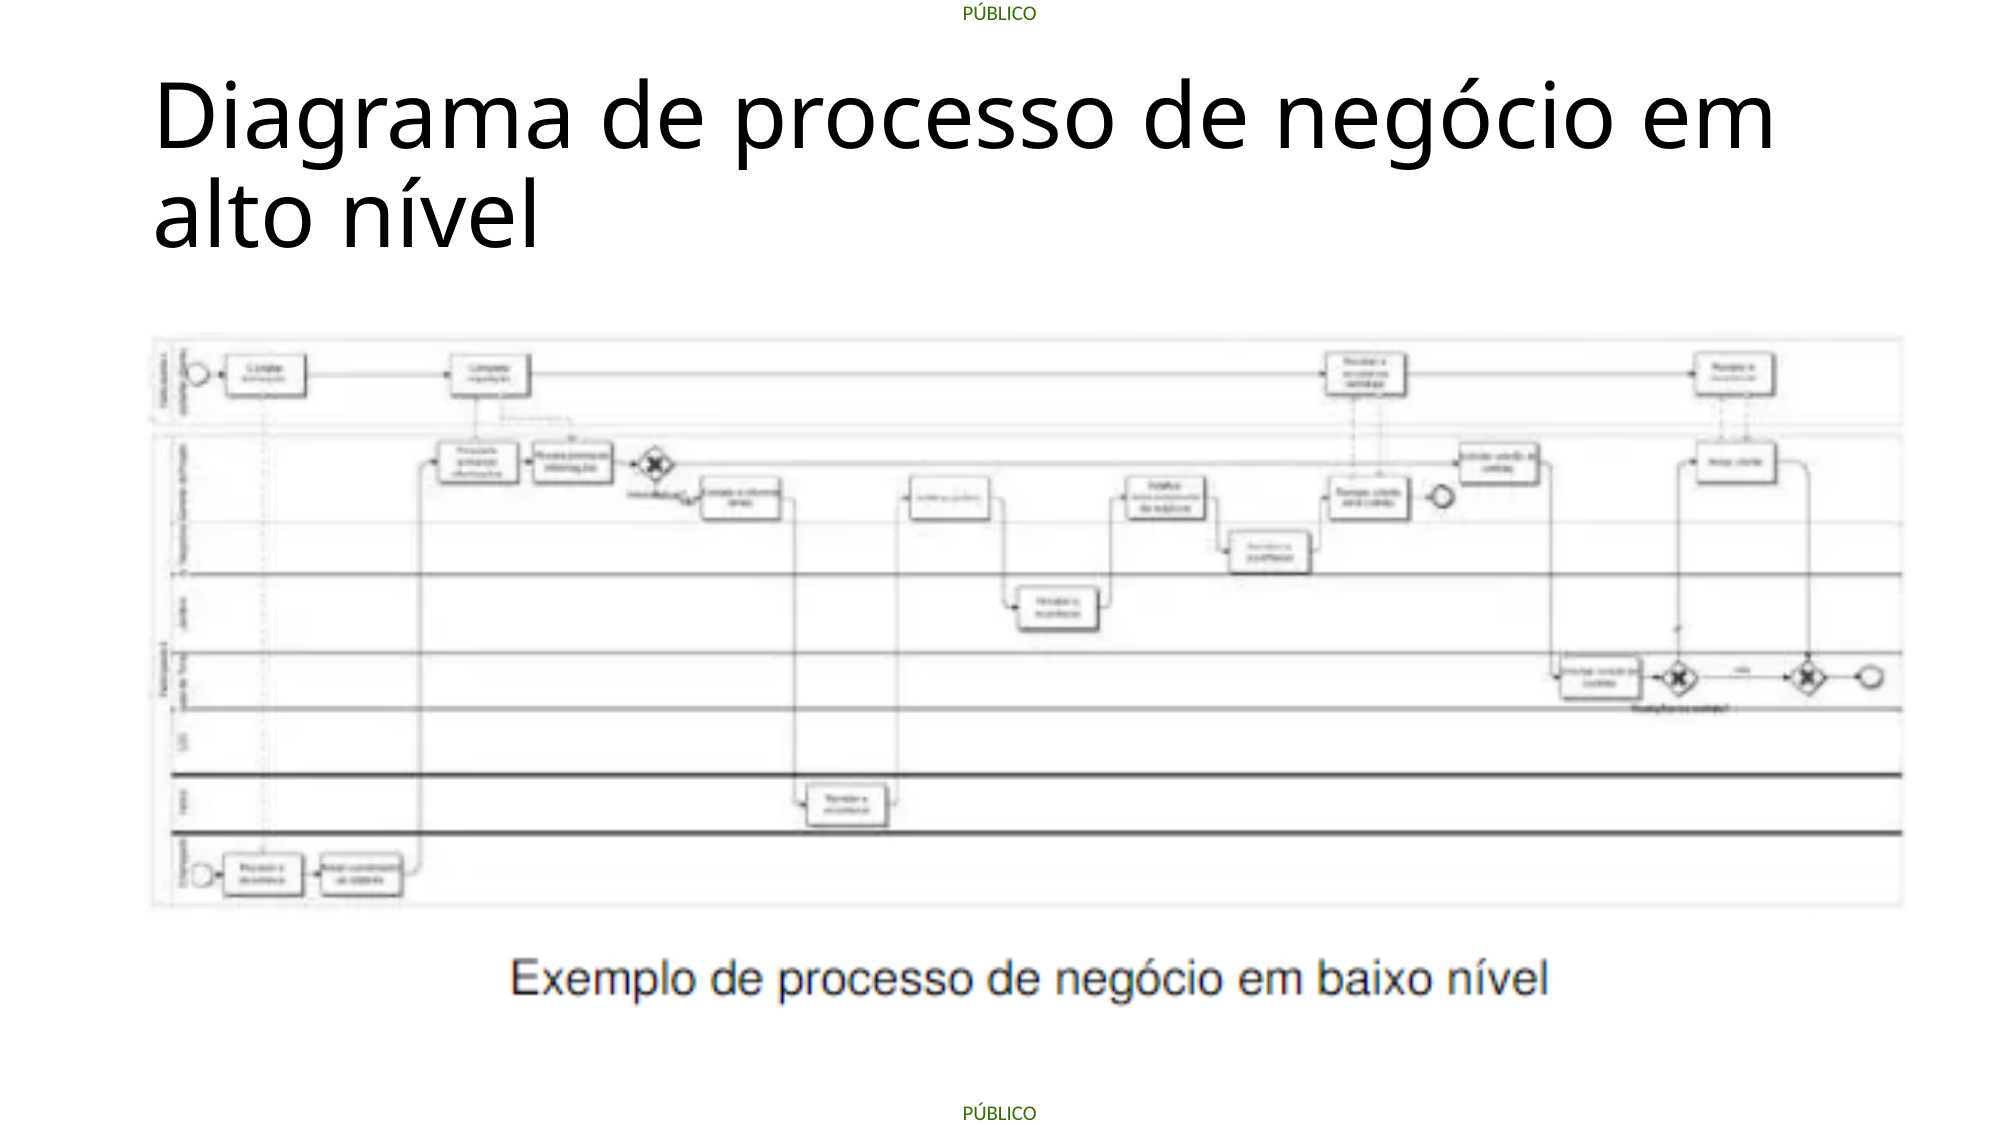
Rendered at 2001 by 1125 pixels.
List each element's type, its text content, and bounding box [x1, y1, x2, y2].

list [144, 303, 1912, 1033]
title Diagrama de processo de negócio em alto nível [137, 59, 1863, 278]
